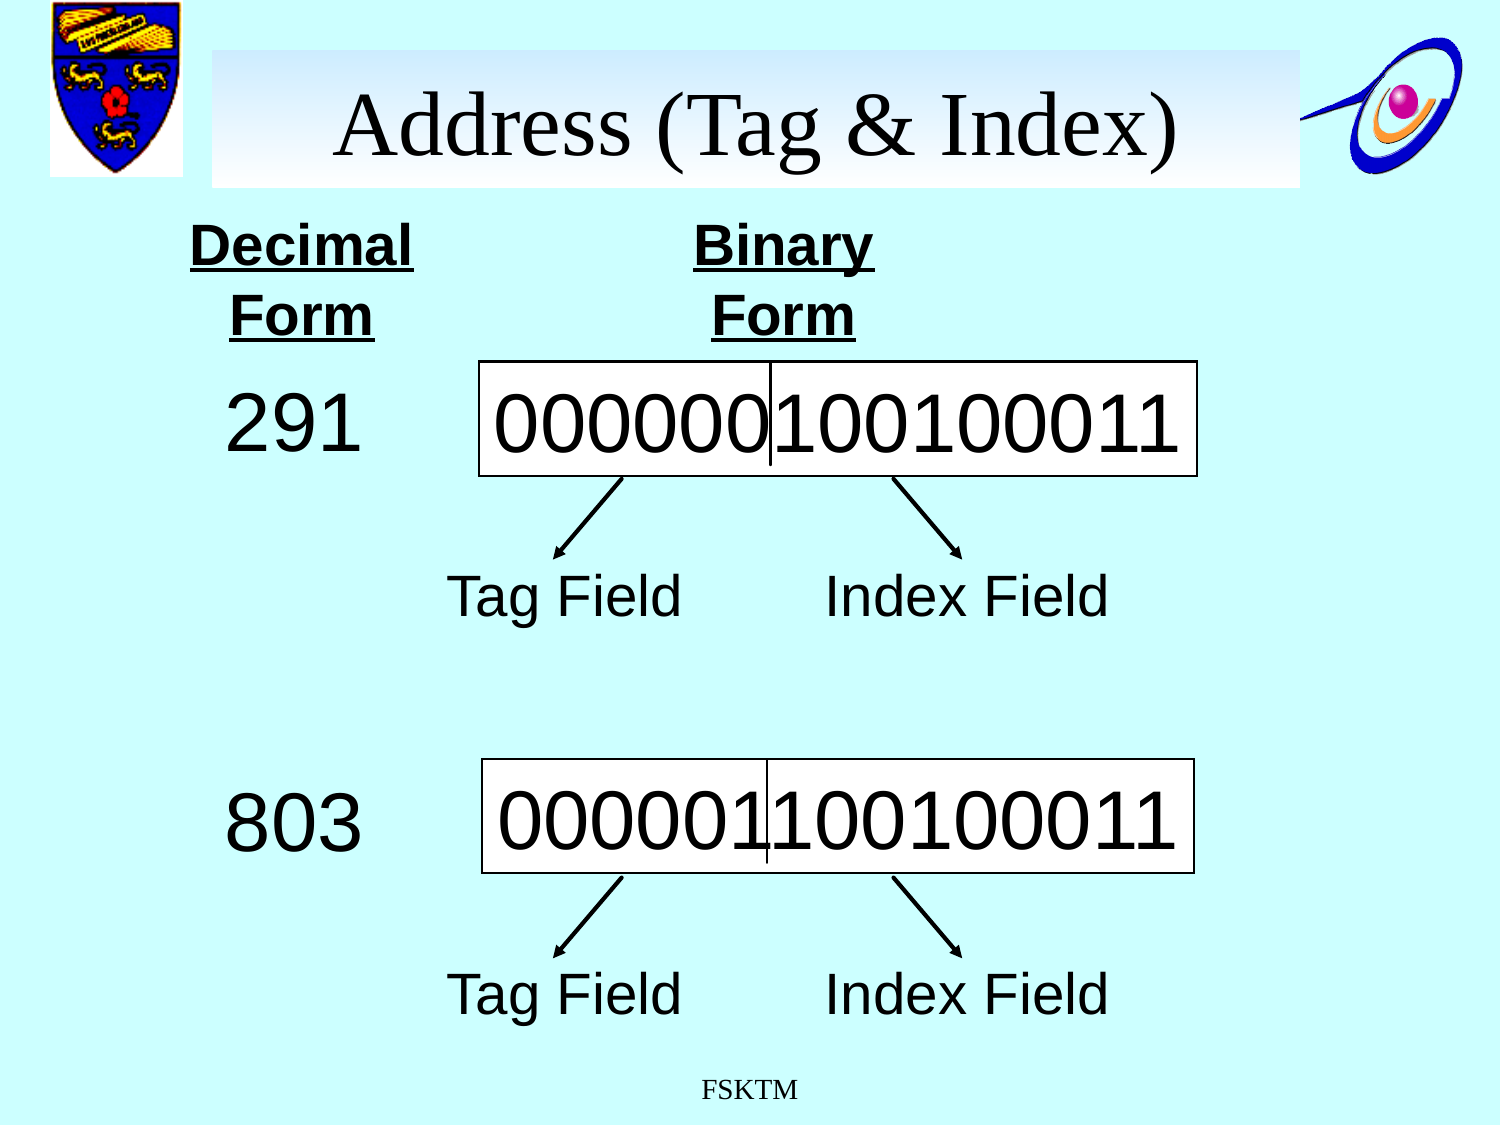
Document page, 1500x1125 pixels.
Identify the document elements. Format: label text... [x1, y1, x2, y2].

text_box 291 [209, 360, 379, 476]
text_box Tag Field [431, 551, 699, 636]
text_box 000000100100011 [479, 361, 1197, 476]
text_box 803 [209, 760, 379, 876]
text_box Index Field [809, 949, 1126, 1034]
text_box [893, 478, 963, 560]
picture [50, 0, 183, 177]
title Address (Tag & Index) [212, 49, 1301, 188]
text_box [893, 877, 963, 959]
text_box Index Field [809, 551, 1126, 636]
text_box 000001100100011 [482, 758, 1194, 874]
picture [1287, 37, 1463, 175]
text_box Decimal Form [174, 199, 429, 355]
text_box [555, 877, 622, 949]
text_box [554, 478, 622, 551]
text_box Binary Form [678, 199, 890, 355]
text_box Tag Field [431, 949, 699, 1034]
